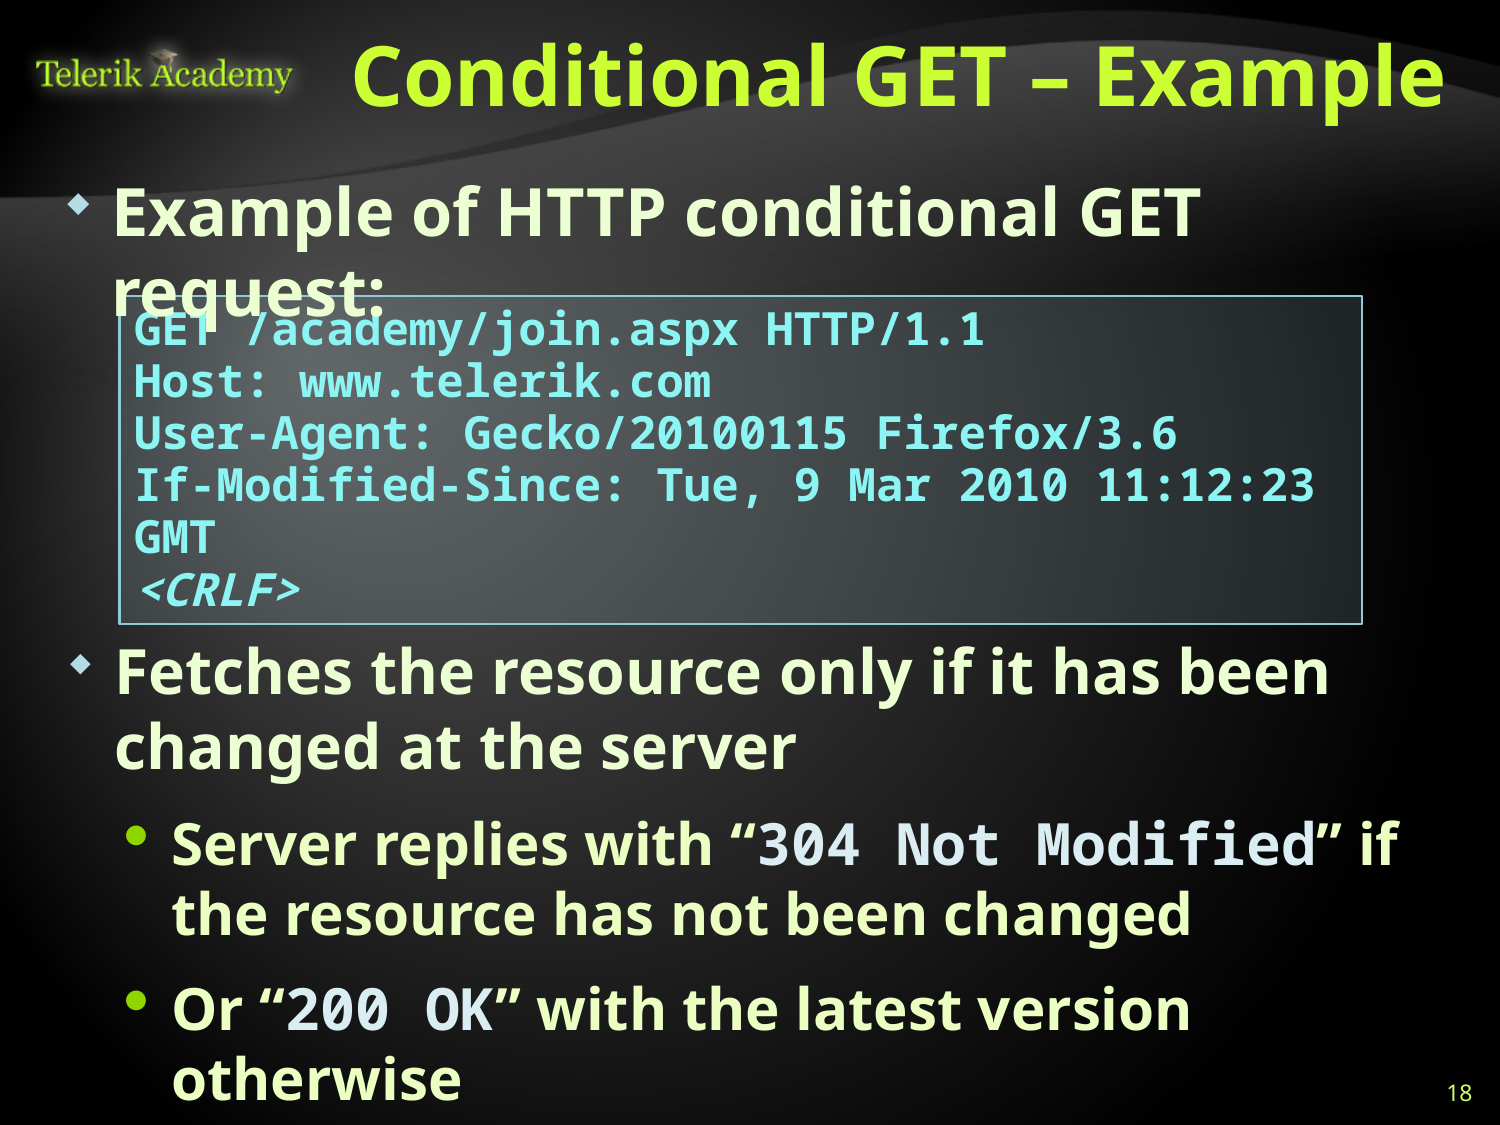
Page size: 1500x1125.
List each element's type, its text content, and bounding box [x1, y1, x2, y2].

text_box Example of HTTP conditional GET request: [50, 162, 1444, 263]
picture [0, 0, 1500, 1125]
slide_number 18 [1412, 1074, 1488, 1113]
list Fetches the resource only if it has been changed at the server Server replies with “304 Not Modified” if the resource has not been changed Or “200 OK” with the latest version otherwise [53, 624, 1447, 1063]
title Conditional GET – Example [300, 12, 1463, 150]
text_box GET /academy/join.aspx HTTP/1.1 Host: www.telerik.com User-Agent: Gecko/20100115 Firefox/3.6 If-Modified-Since: Tue, 9 Mar 2010 11:12:23 GMT <CRLF> [119, 295, 1363, 624]
